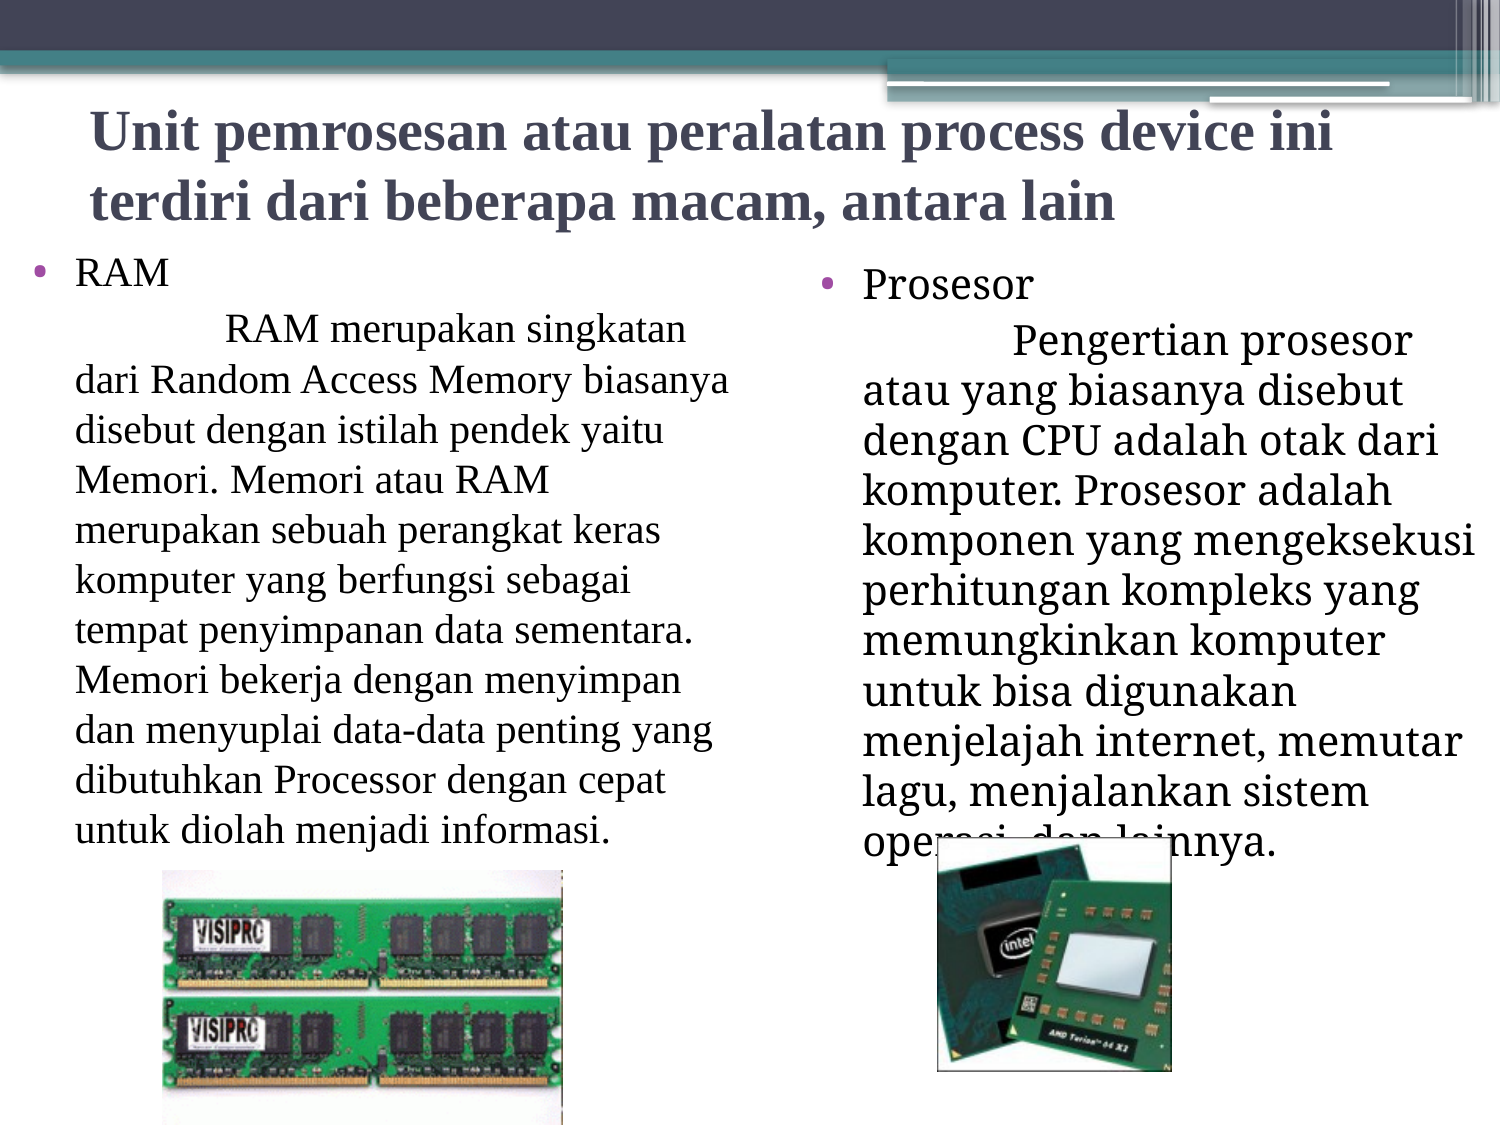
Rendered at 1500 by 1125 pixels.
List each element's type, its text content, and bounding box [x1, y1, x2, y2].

picture [162, 870, 563, 1125]
title Unit pemrosesan atau peralatan process device ini terdiri dari beberapa macam, antara lain [75, 75, 1425, 250]
list Prosesor Pengertian prosesor atau yang biasanya disebut dengan CPU adalah otak dari komputer. Prosesor adalah komponen yang mengeksekusi perhitungan kompleks yang memungkinkan komputer untuk bisa digunakan menjelajah internet, memutar lagu, menjalankan sistem operasi, dan lainnya. [787, 249, 1500, 993]
picture [937, 837, 1173, 1073]
list RAM RAM merupakan singkatan dari Random Access Memory biasanya disebut dengan istilah pendek yaitu Memori. Memori atau RAM merupakan sebuah perangkat keras komputer yang berfungsi sebagai tempat penyimpanan data sementara. Memori bekerja dengan menyimpan dan menyuplai data-data penting yang dibutuhkan Processor dengan cepat untuk diolah menjadi informasi. [0, 237, 750, 980]
